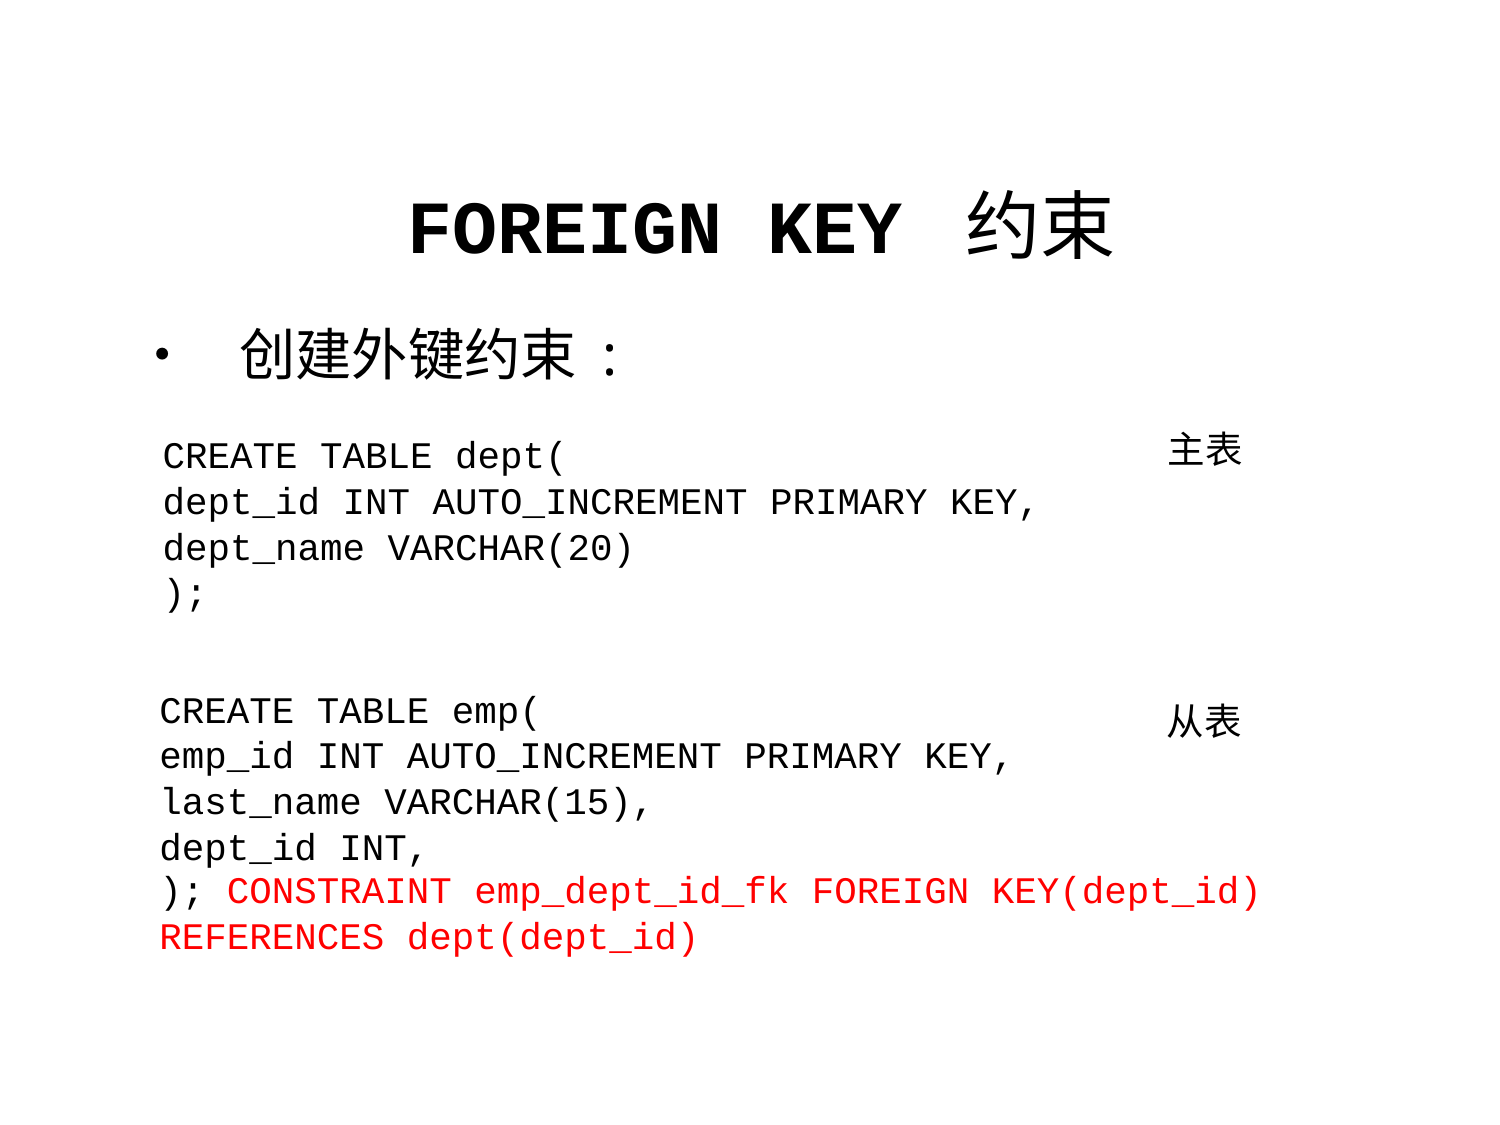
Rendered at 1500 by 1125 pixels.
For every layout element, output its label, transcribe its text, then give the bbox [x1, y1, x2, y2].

text_box 主表 从表 [1166, 433, 1299, 743]
text_box • 创建外键约束 : [134, 323, 641, 387]
text_box ); CONSTRAINT emp_dept_id_fk FOREIGN KEY(dept_id) REFERENCES dept(dept_id) [159, 868, 1423, 957]
text_box emp_id INT AUTO_INCREMENT PRIMARY KEY, last_name VARCHAR(15), dept_id INT, [159, 733, 1139, 868]
text_box CREATE TABLE emp( [159, 688, 598, 731]
text_box FOREIGN KEY 约束 [407, 183, 1211, 269]
text_box CREATE TABLE dept( dept_id INT AUTO_INCREMENT PRIMARY KEY, dept_name VARCHAR(20) ); [162, 433, 1166, 614]
